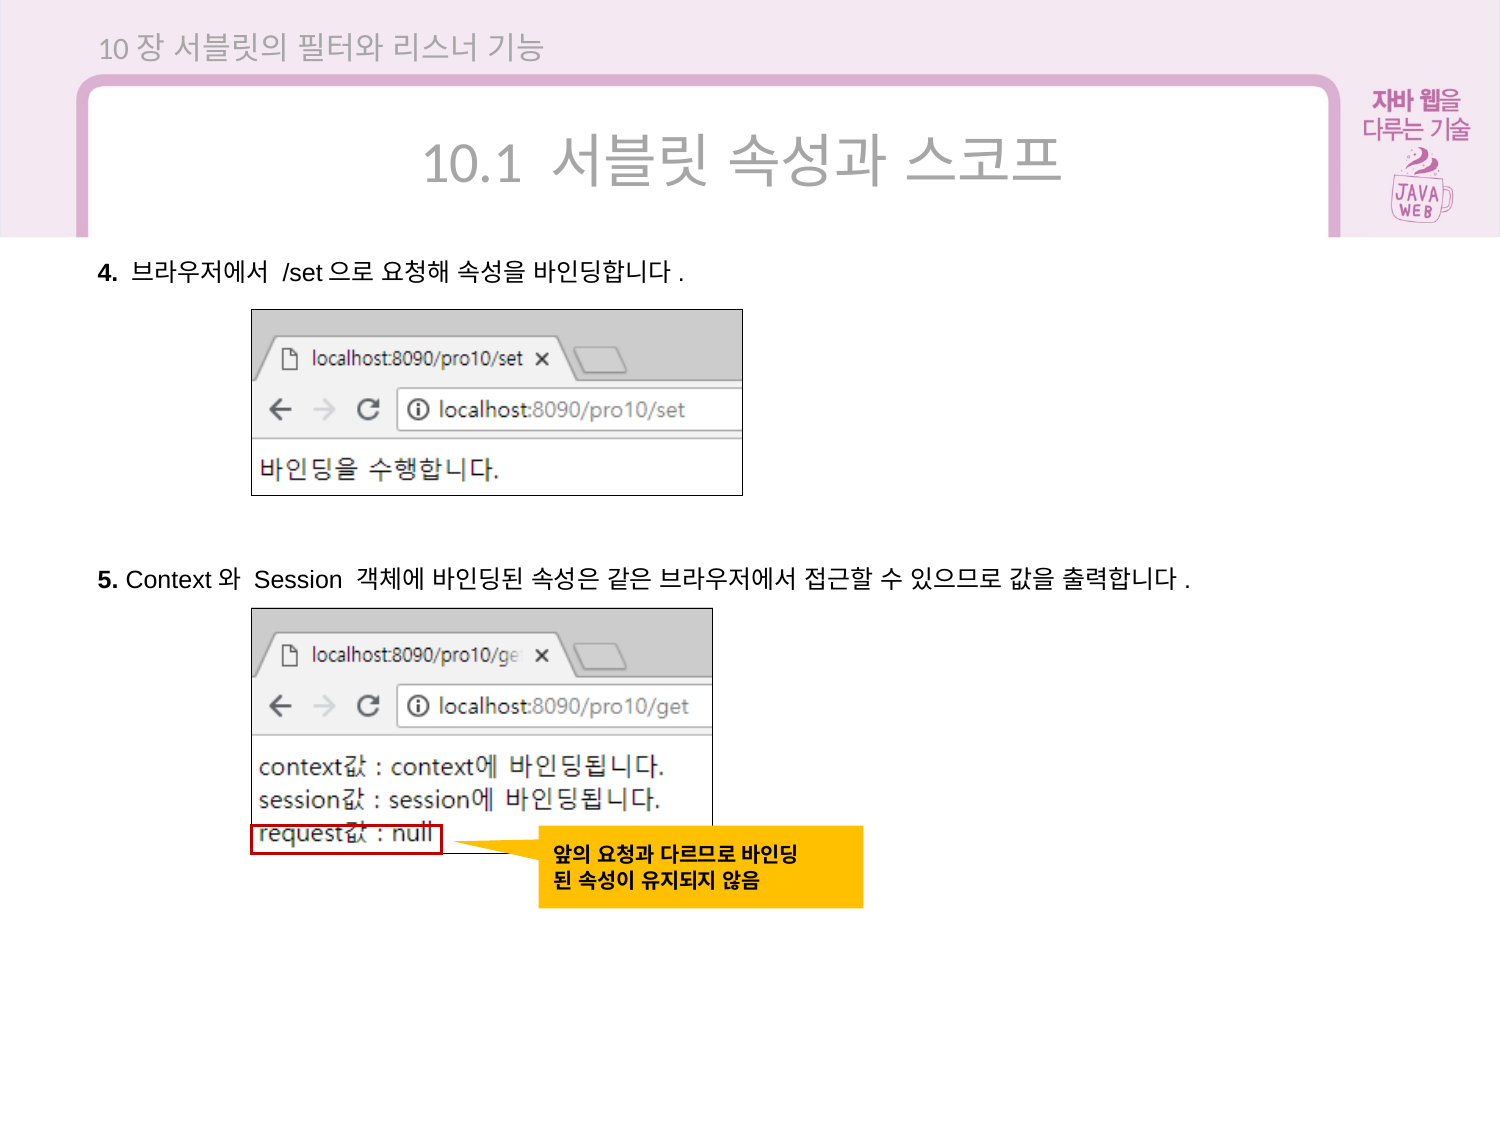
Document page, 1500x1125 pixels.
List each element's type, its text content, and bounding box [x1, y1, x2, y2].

text_box 10.1 서블릿 속성과 스코프 [217, 117, 1268, 202]
text_box 5. Context와 Session 객체에 바인딩된 속성은 같은 브라우저에서 접근할 수 있으므로 값을 출력합니다. [82, 555, 1378, 601]
text_box 앞의 요청과 다르므로 바인딩 된 속성이 유지되지 않음 [505, 824, 865, 910]
text_box 10장 서블릿의 필터와 리스너 기능 [82, 0, 1133, 74]
picture [0, 0, 1500, 1125]
text_box 4. 브라우저에서 /set으로 요청해 속성을 바인딩합니다. [82, 249, 1319, 295]
